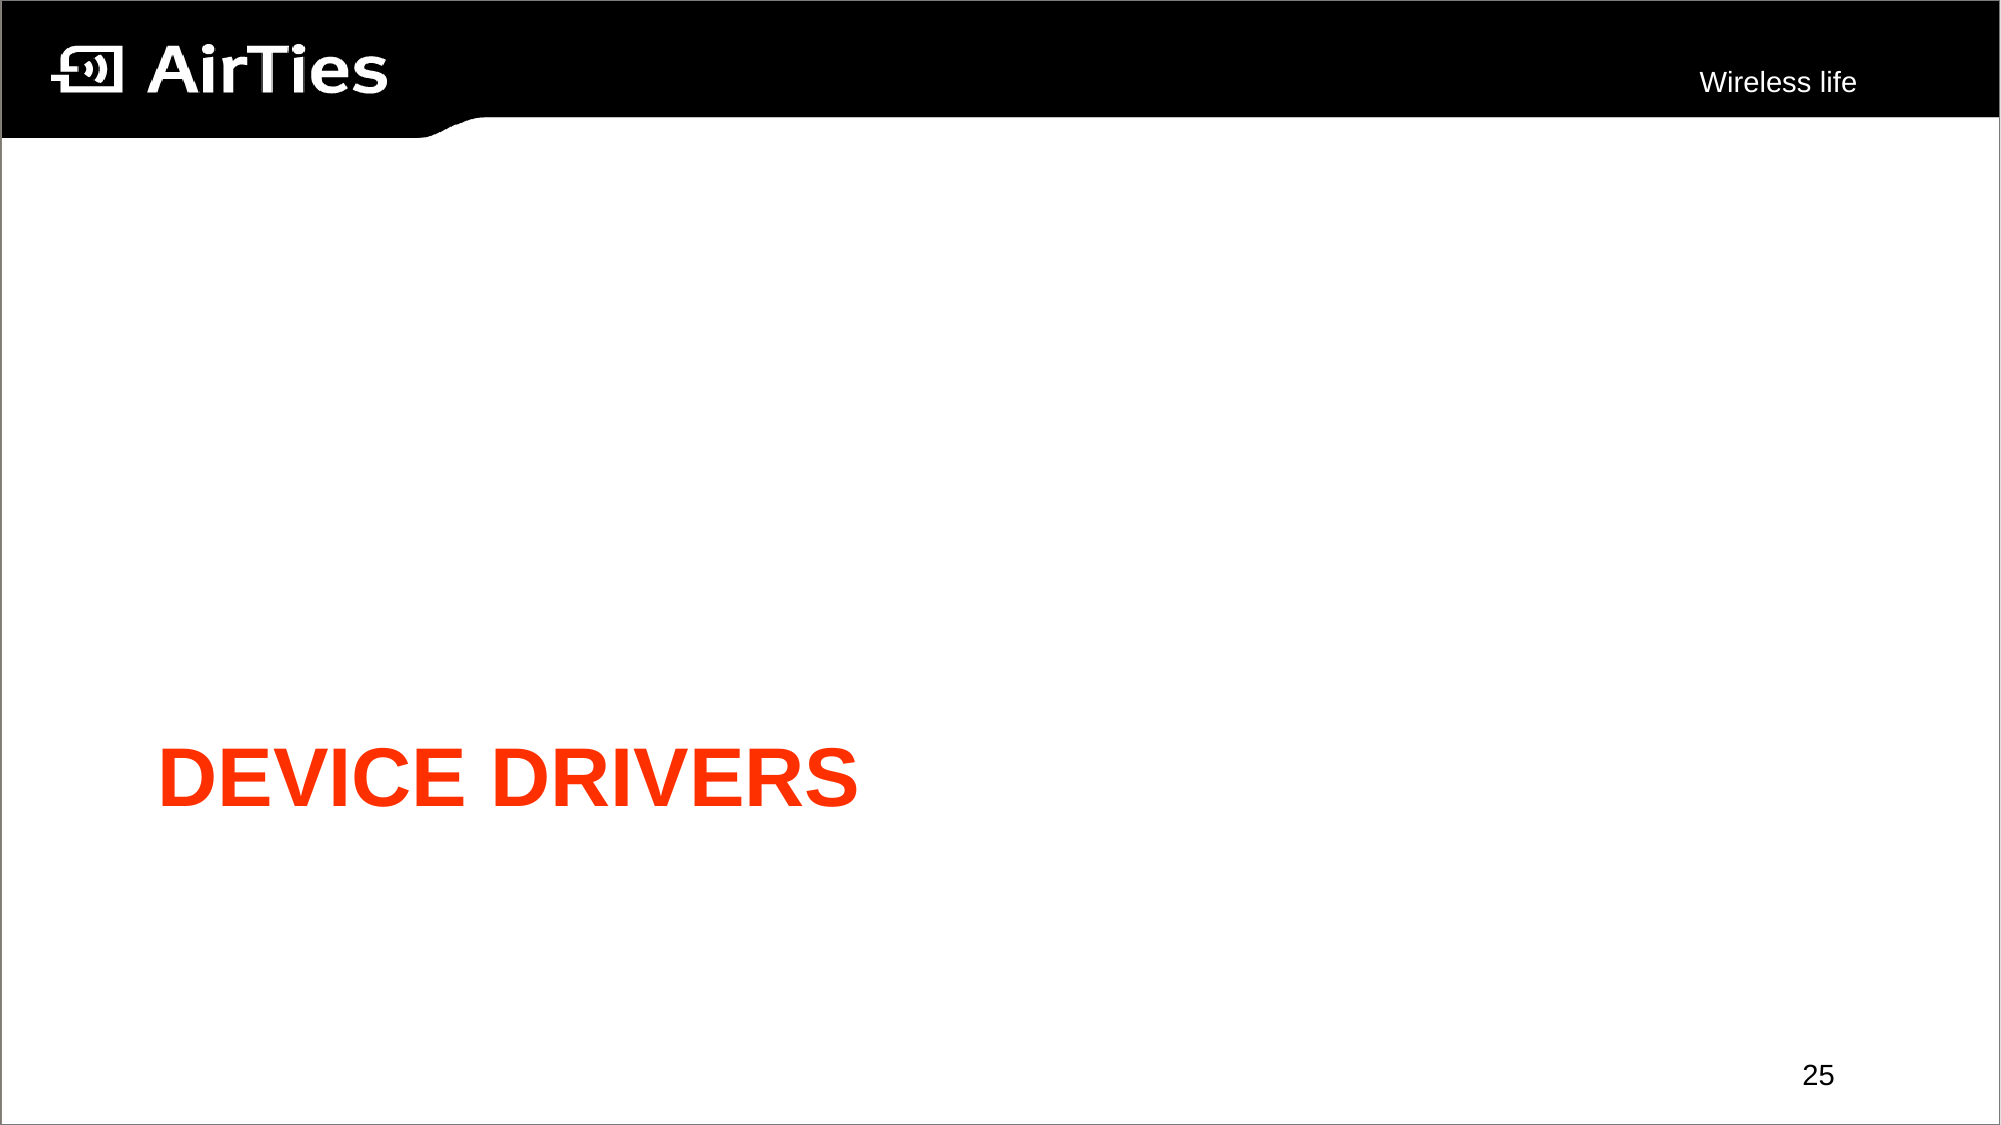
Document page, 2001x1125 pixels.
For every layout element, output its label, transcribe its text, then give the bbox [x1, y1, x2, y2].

slide_number 25 [1433, 1048, 1851, 1098]
title DevICE DRIVERS [157, 722, 1858, 947]
picture [2, 1, 1999, 138]
